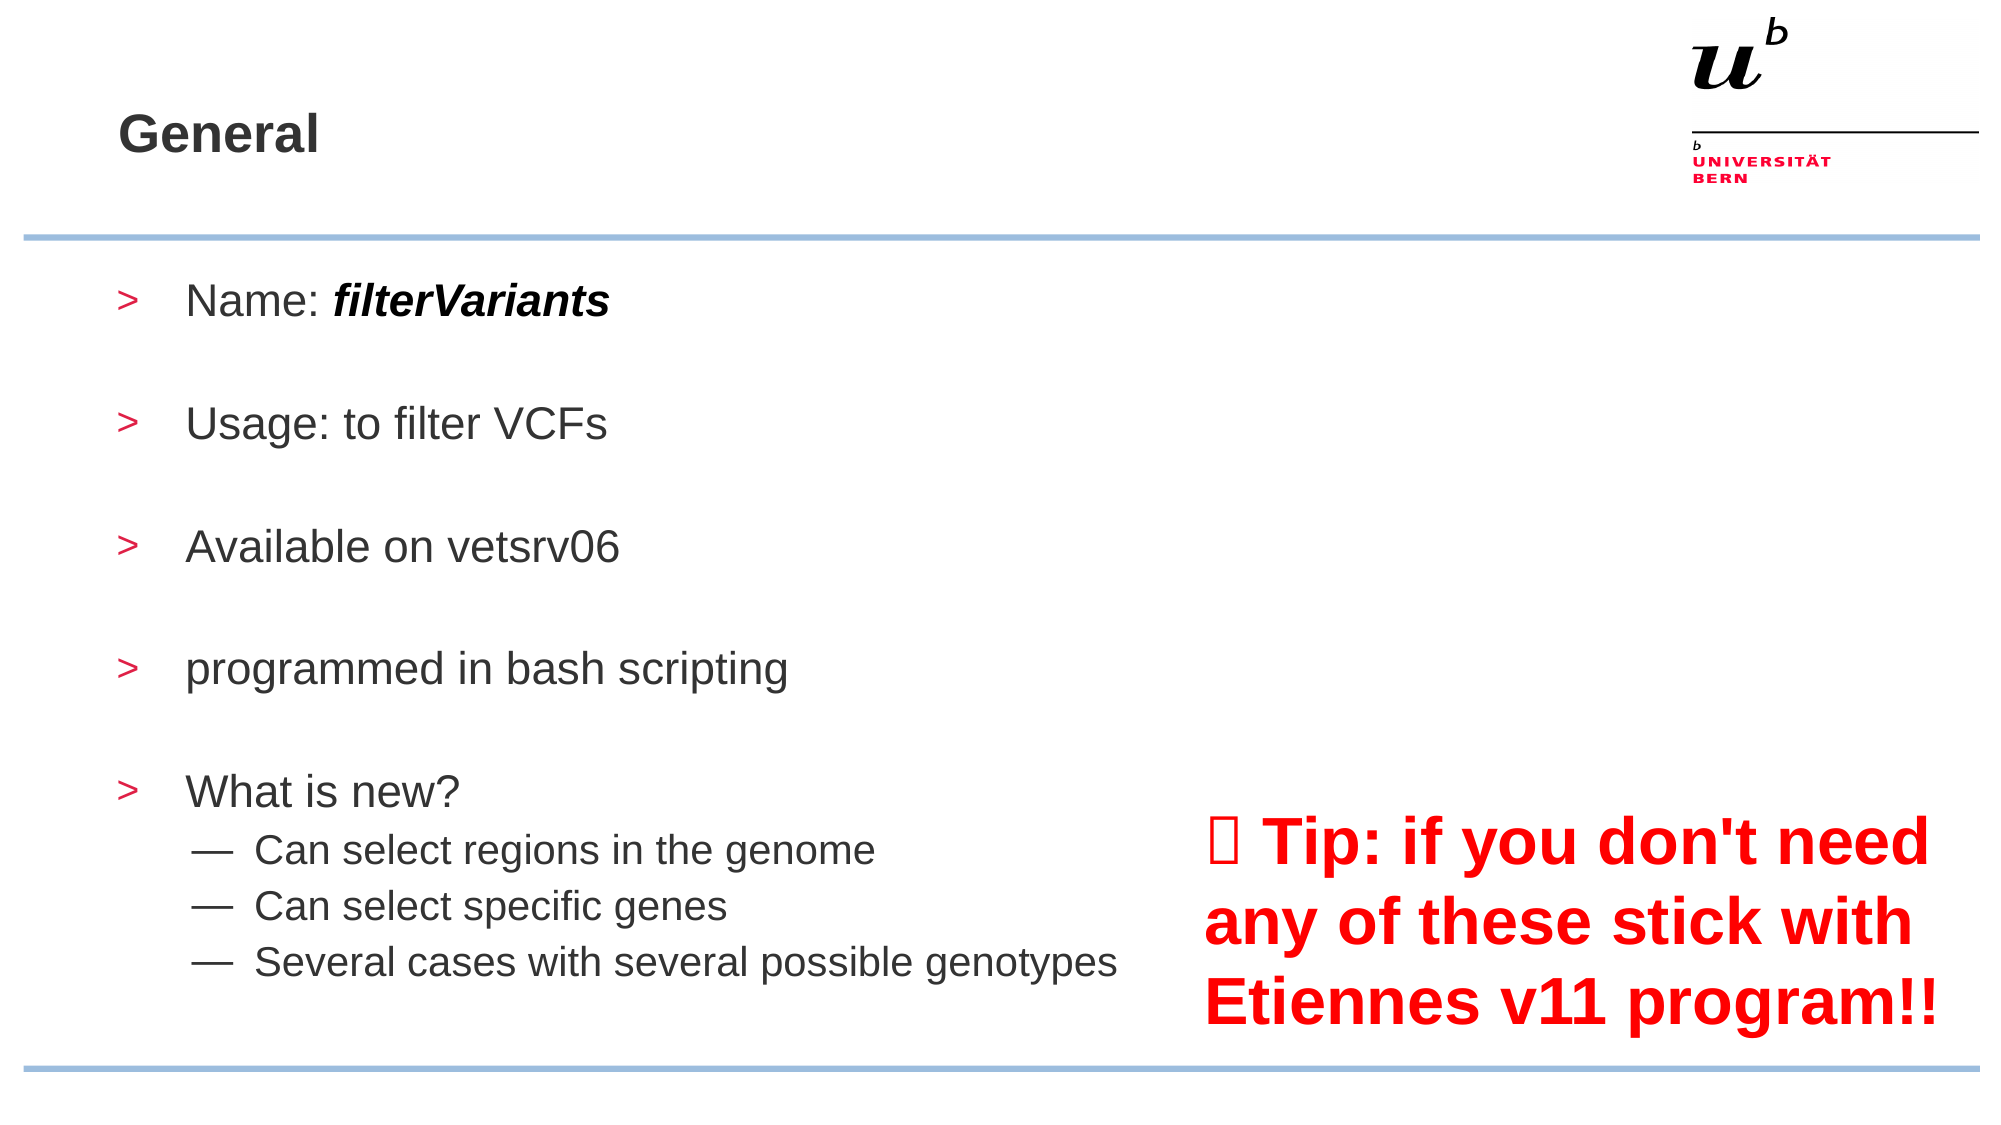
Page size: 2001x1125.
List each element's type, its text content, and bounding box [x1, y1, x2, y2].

list Name: filterVariants Usage: to filter VCFs Available on vetsrv06 programmed in bash scripting What is new? Can select regions in the genome Can select specific genes Several cases with several possible genotypes [116, 274, 1881, 1014]
picture [1692, 17, 1979, 183]
title General [117, 105, 1567, 241]
text_box  Tip: if you don't need any of these stick with Etiennes v11 program!! [1189, 790, 2000, 1045]
